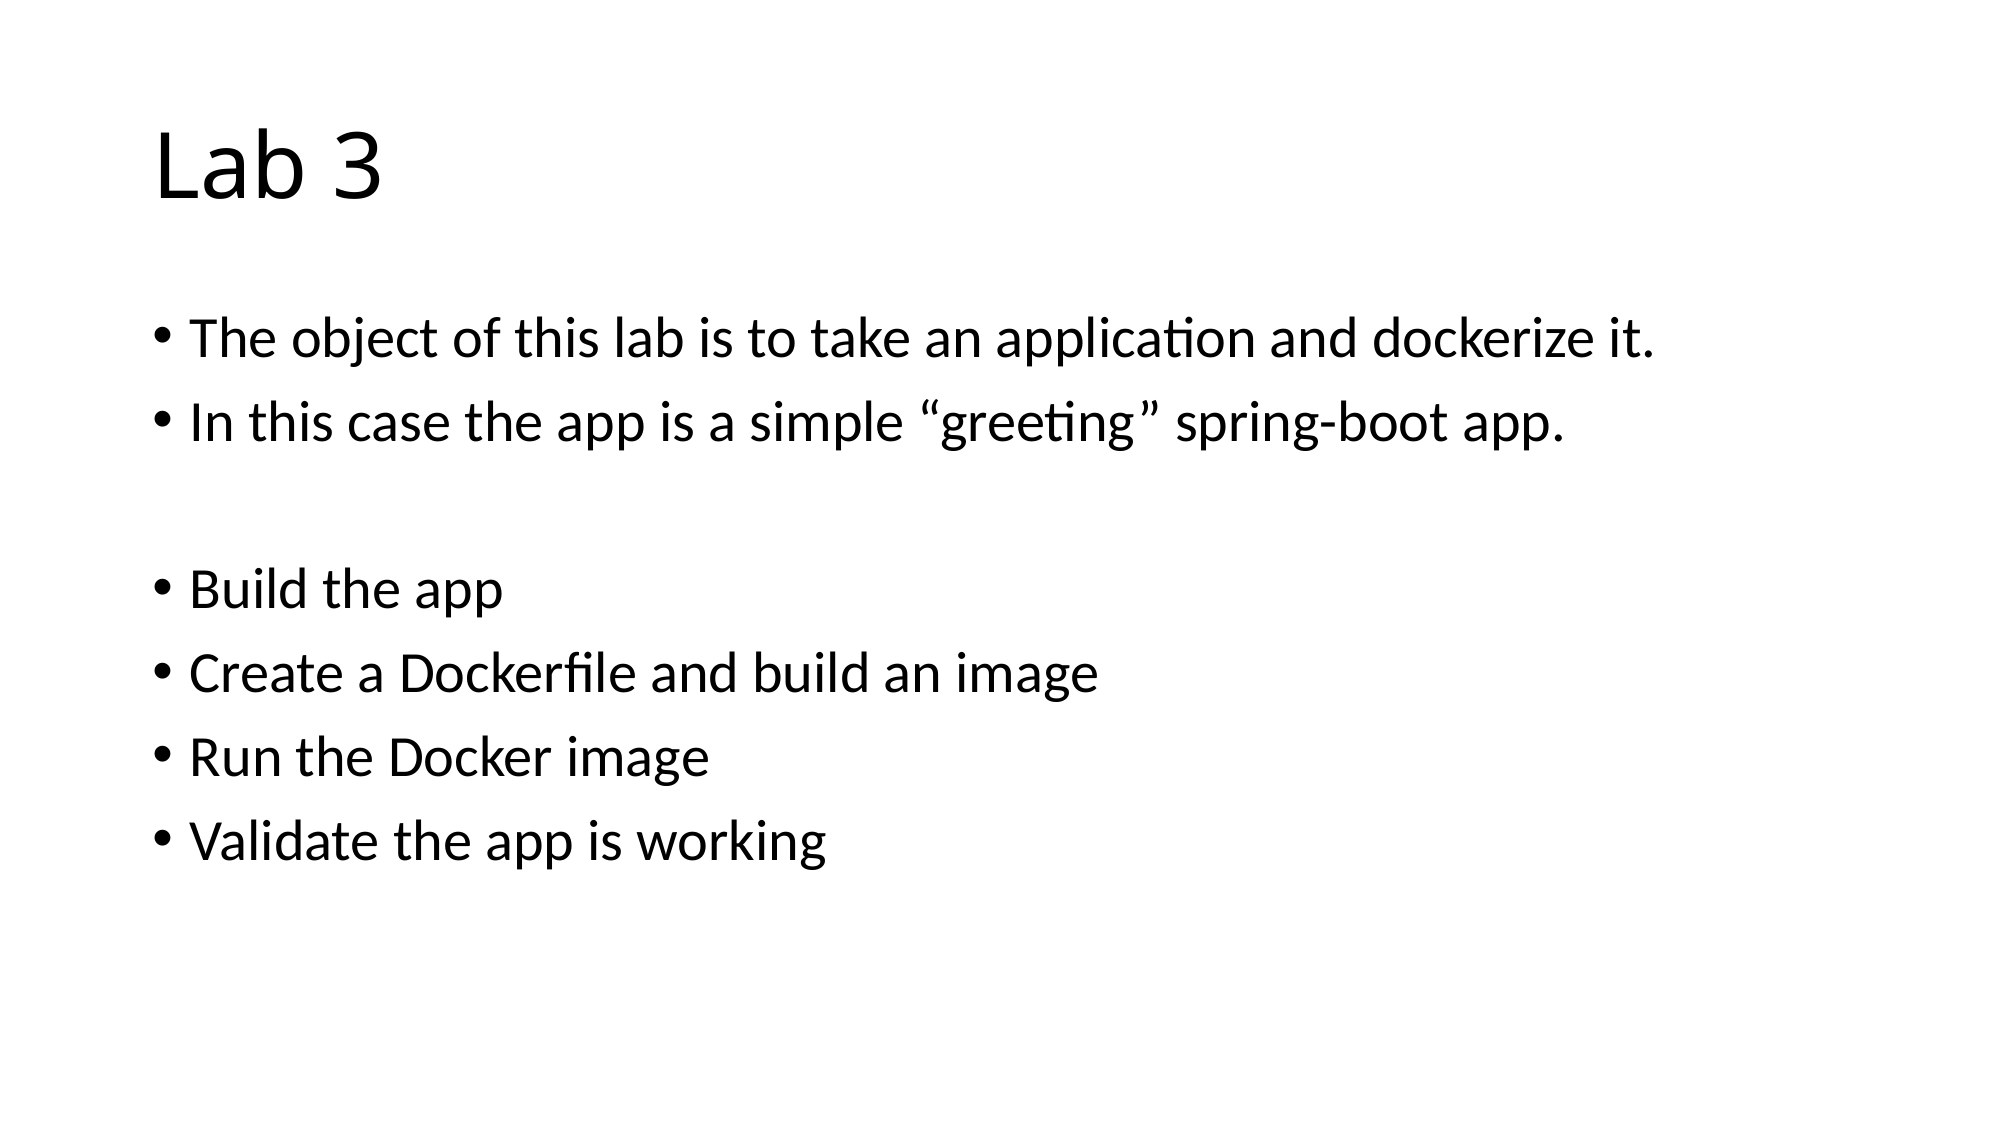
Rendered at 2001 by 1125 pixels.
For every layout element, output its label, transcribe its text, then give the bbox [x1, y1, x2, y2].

list The object of this lab is to take an application and dockerize it. In this case the app is a simple “greeting” spring-boot app. Build the app Create a Dockerfile and build an image Run the Docker image Validate the app is working [137, 299, 1863, 1014]
title Lab 3 [137, 59, 1863, 278]
